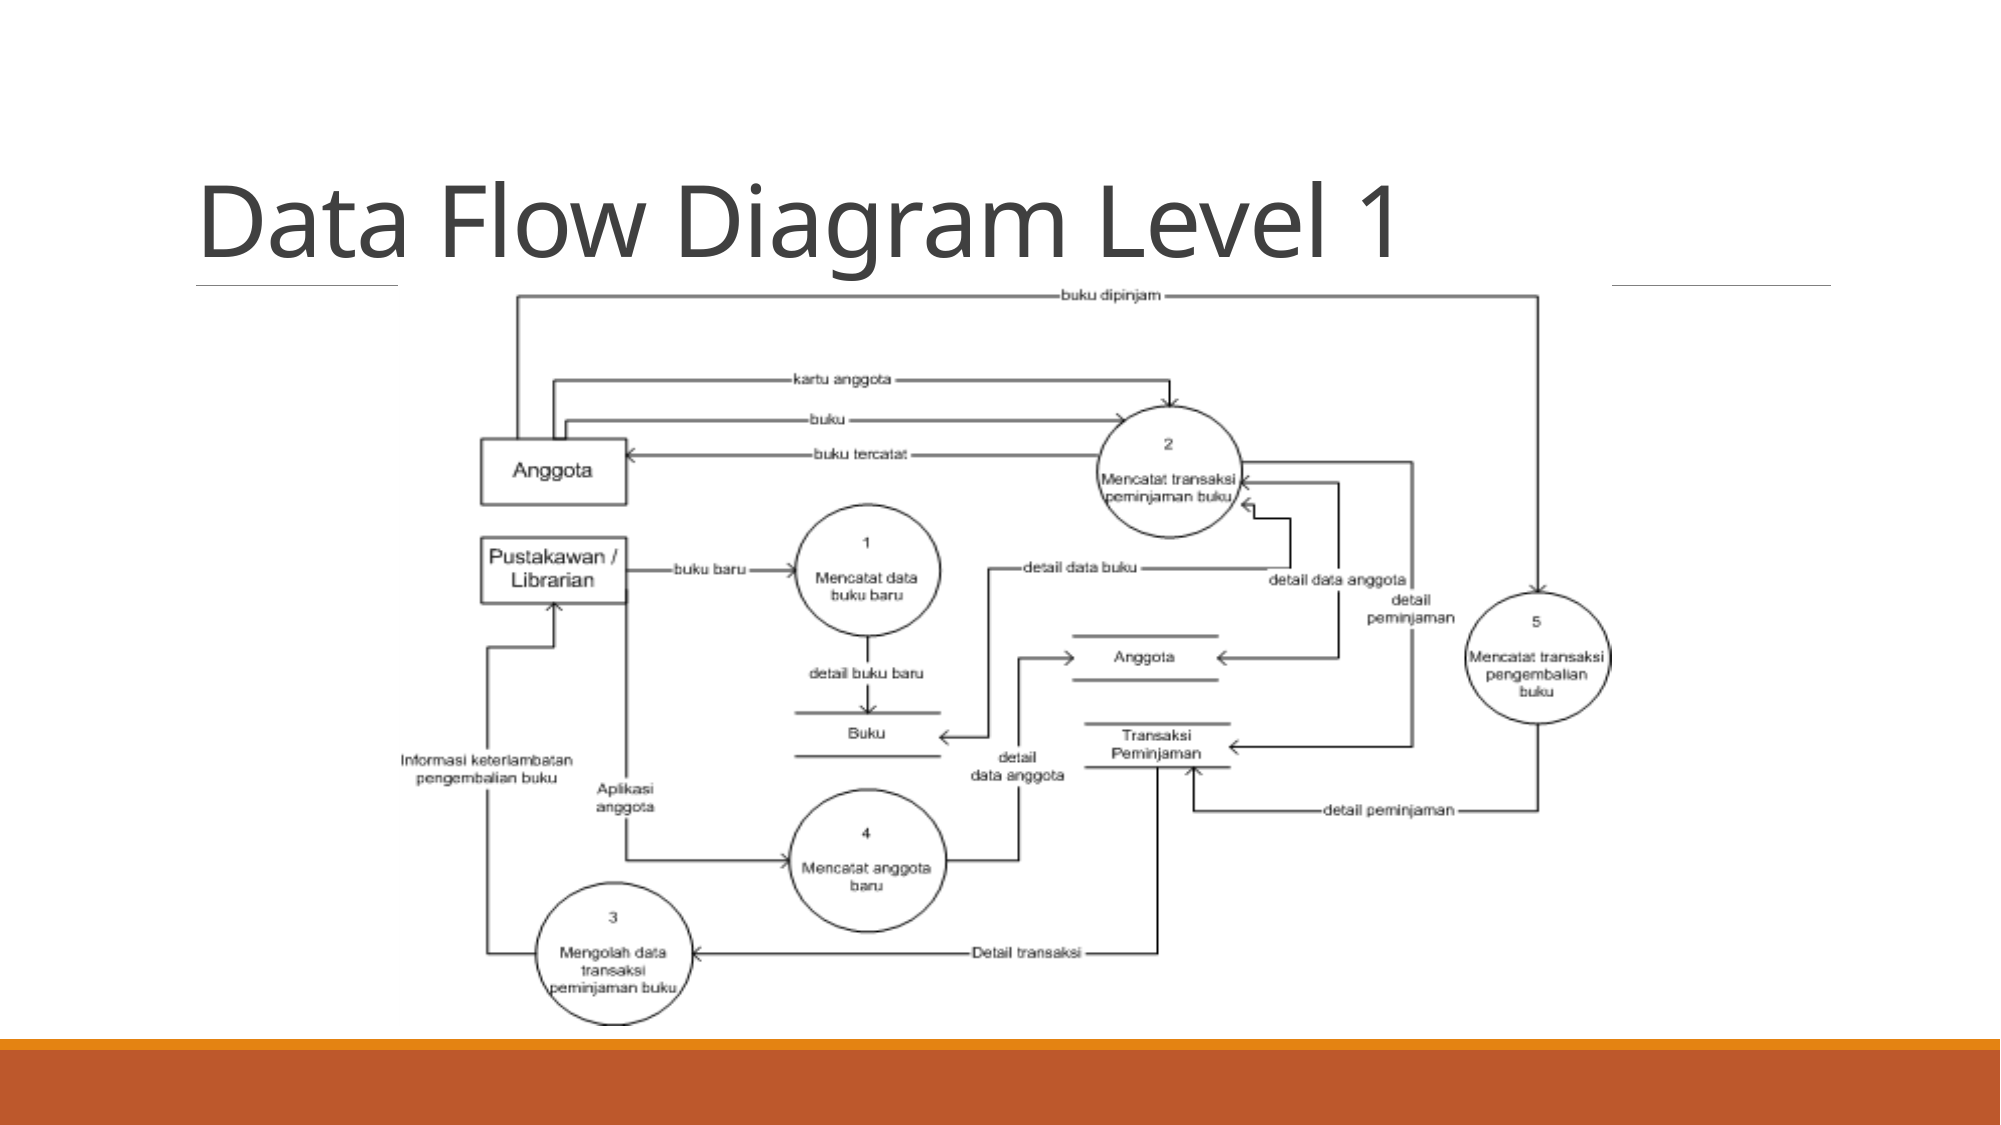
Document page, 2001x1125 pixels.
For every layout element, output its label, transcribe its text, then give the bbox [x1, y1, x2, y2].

title Data Flow Diagram Level 1 [180, 47, 1830, 285]
picture [398, 284, 1612, 1027]
